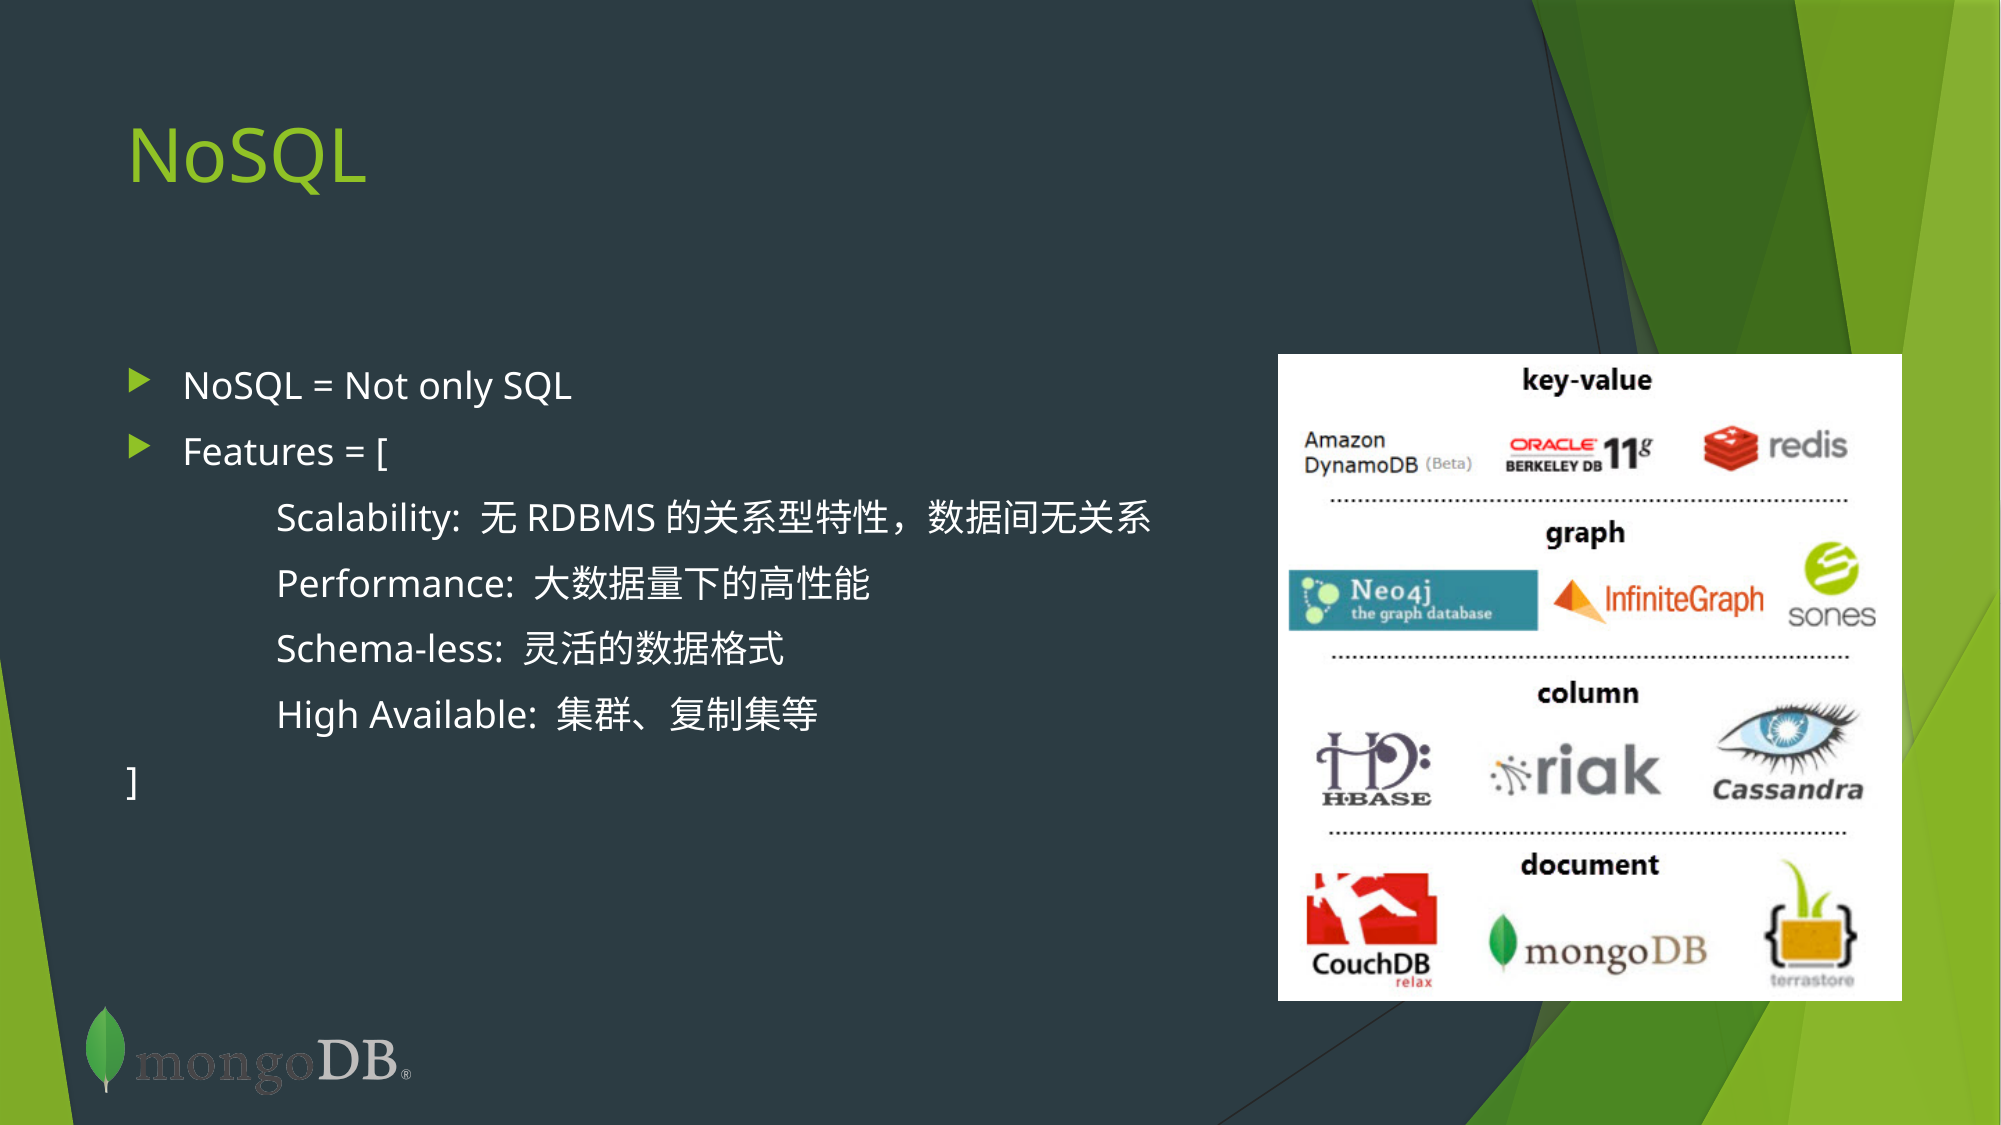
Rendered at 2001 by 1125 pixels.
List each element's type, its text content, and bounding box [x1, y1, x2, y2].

picture [1277, 353, 1902, 1002]
list NoSQL = Not only SQL Features = [ Scalability: 无RDBMS的关系型特性，数据间无关系 Performance: 大数据量下的高性能 Schema-less: 灵活的数据格式 High Available: 集群、复制集等 ] [111, 354, 1276, 992]
title NoSQL [111, 99, 1522, 317]
picture [86, 1006, 411, 1095]
